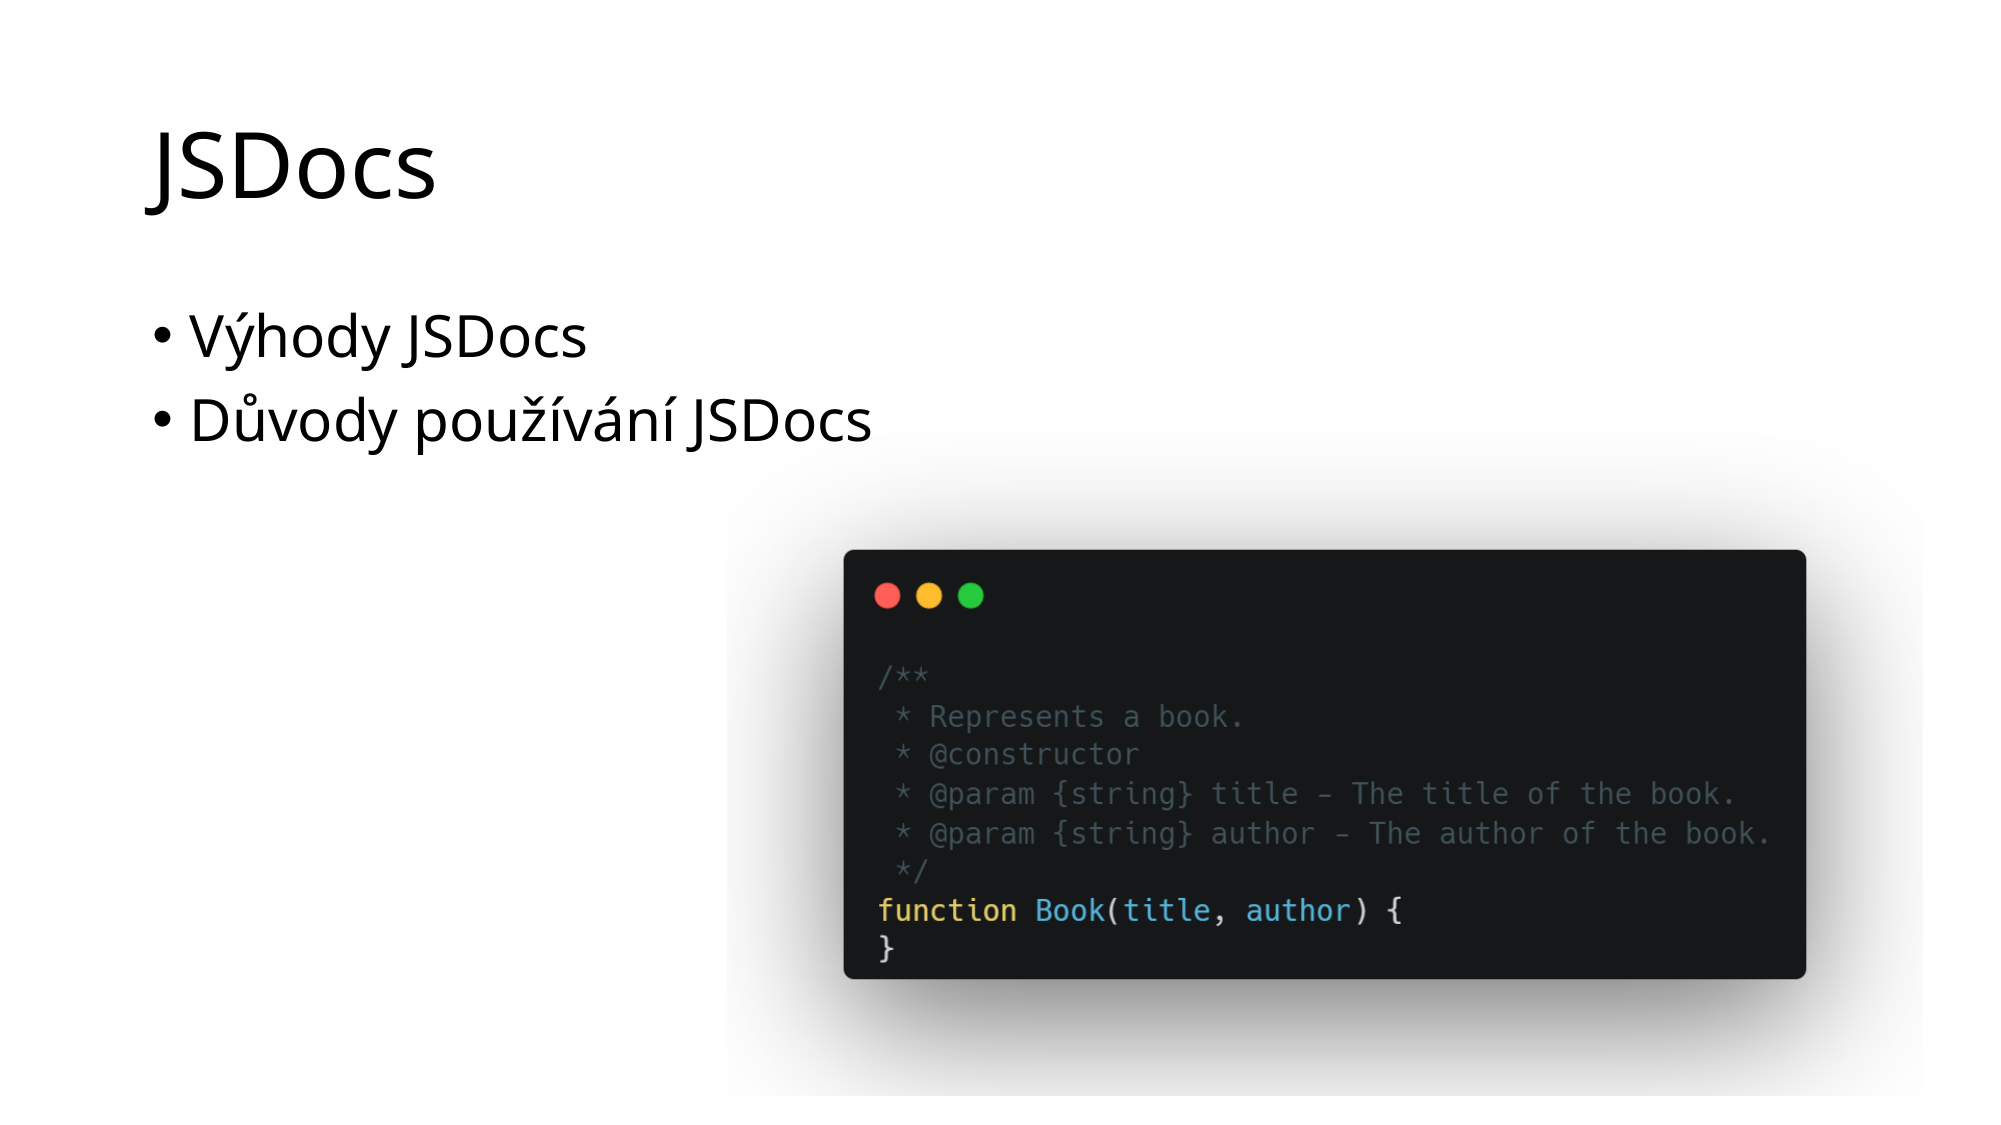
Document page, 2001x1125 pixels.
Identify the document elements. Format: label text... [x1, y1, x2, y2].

list Výhody JSDocs Důvody používání JSDocs [137, 299, 1863, 1014]
picture [726, 432, 1924, 1097]
title JSDocs [137, 59, 1863, 278]
